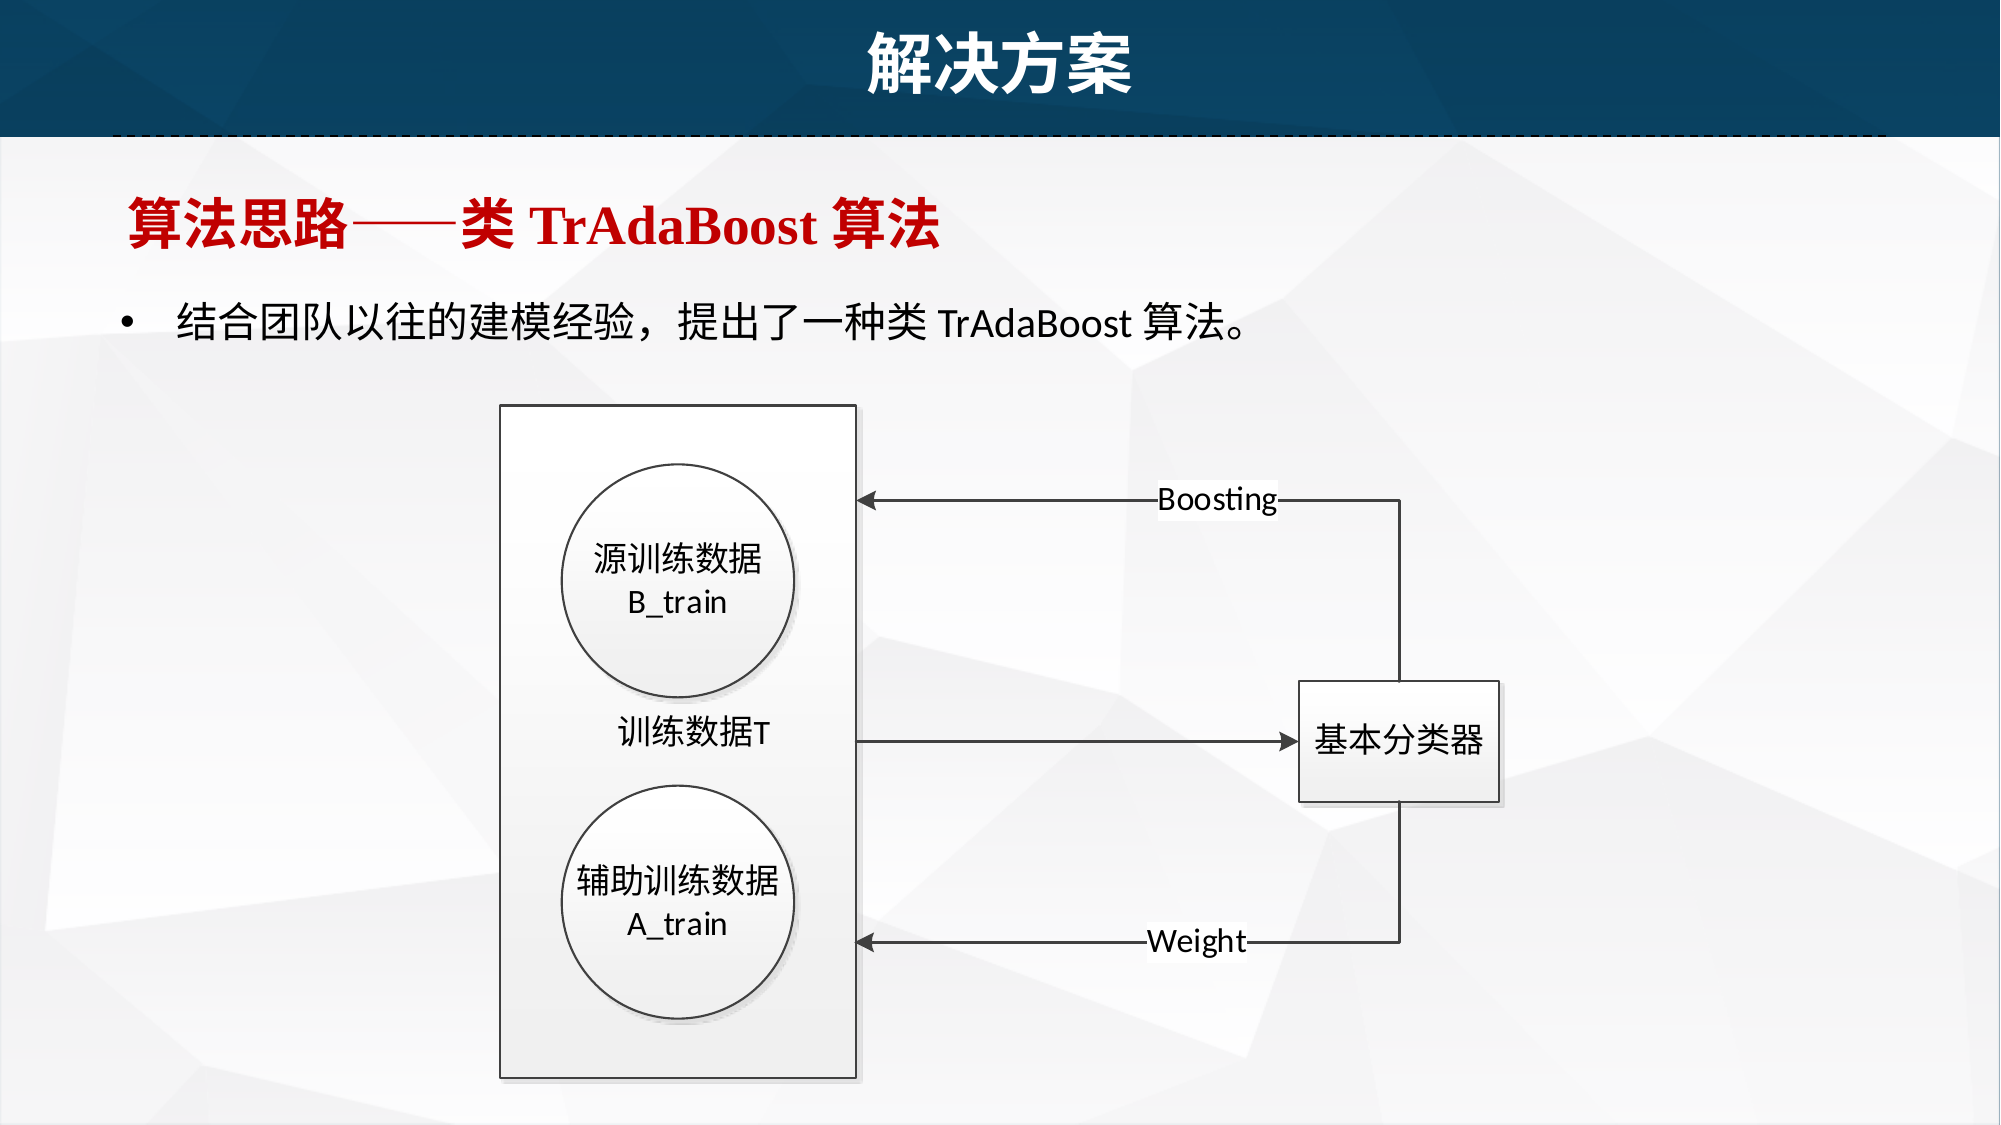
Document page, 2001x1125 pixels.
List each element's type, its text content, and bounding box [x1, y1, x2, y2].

text_box 解决方案 [851, 14, 1149, 110]
text_box 算法思路——类TrAdaBoost算法 [112, 147, 1092, 263]
picture [0, 0, 2000, 1125]
text_box 结合团队以往的建模经验，提出了一种类TrAdaBoost算法。 [99, 273, 1810, 819]
